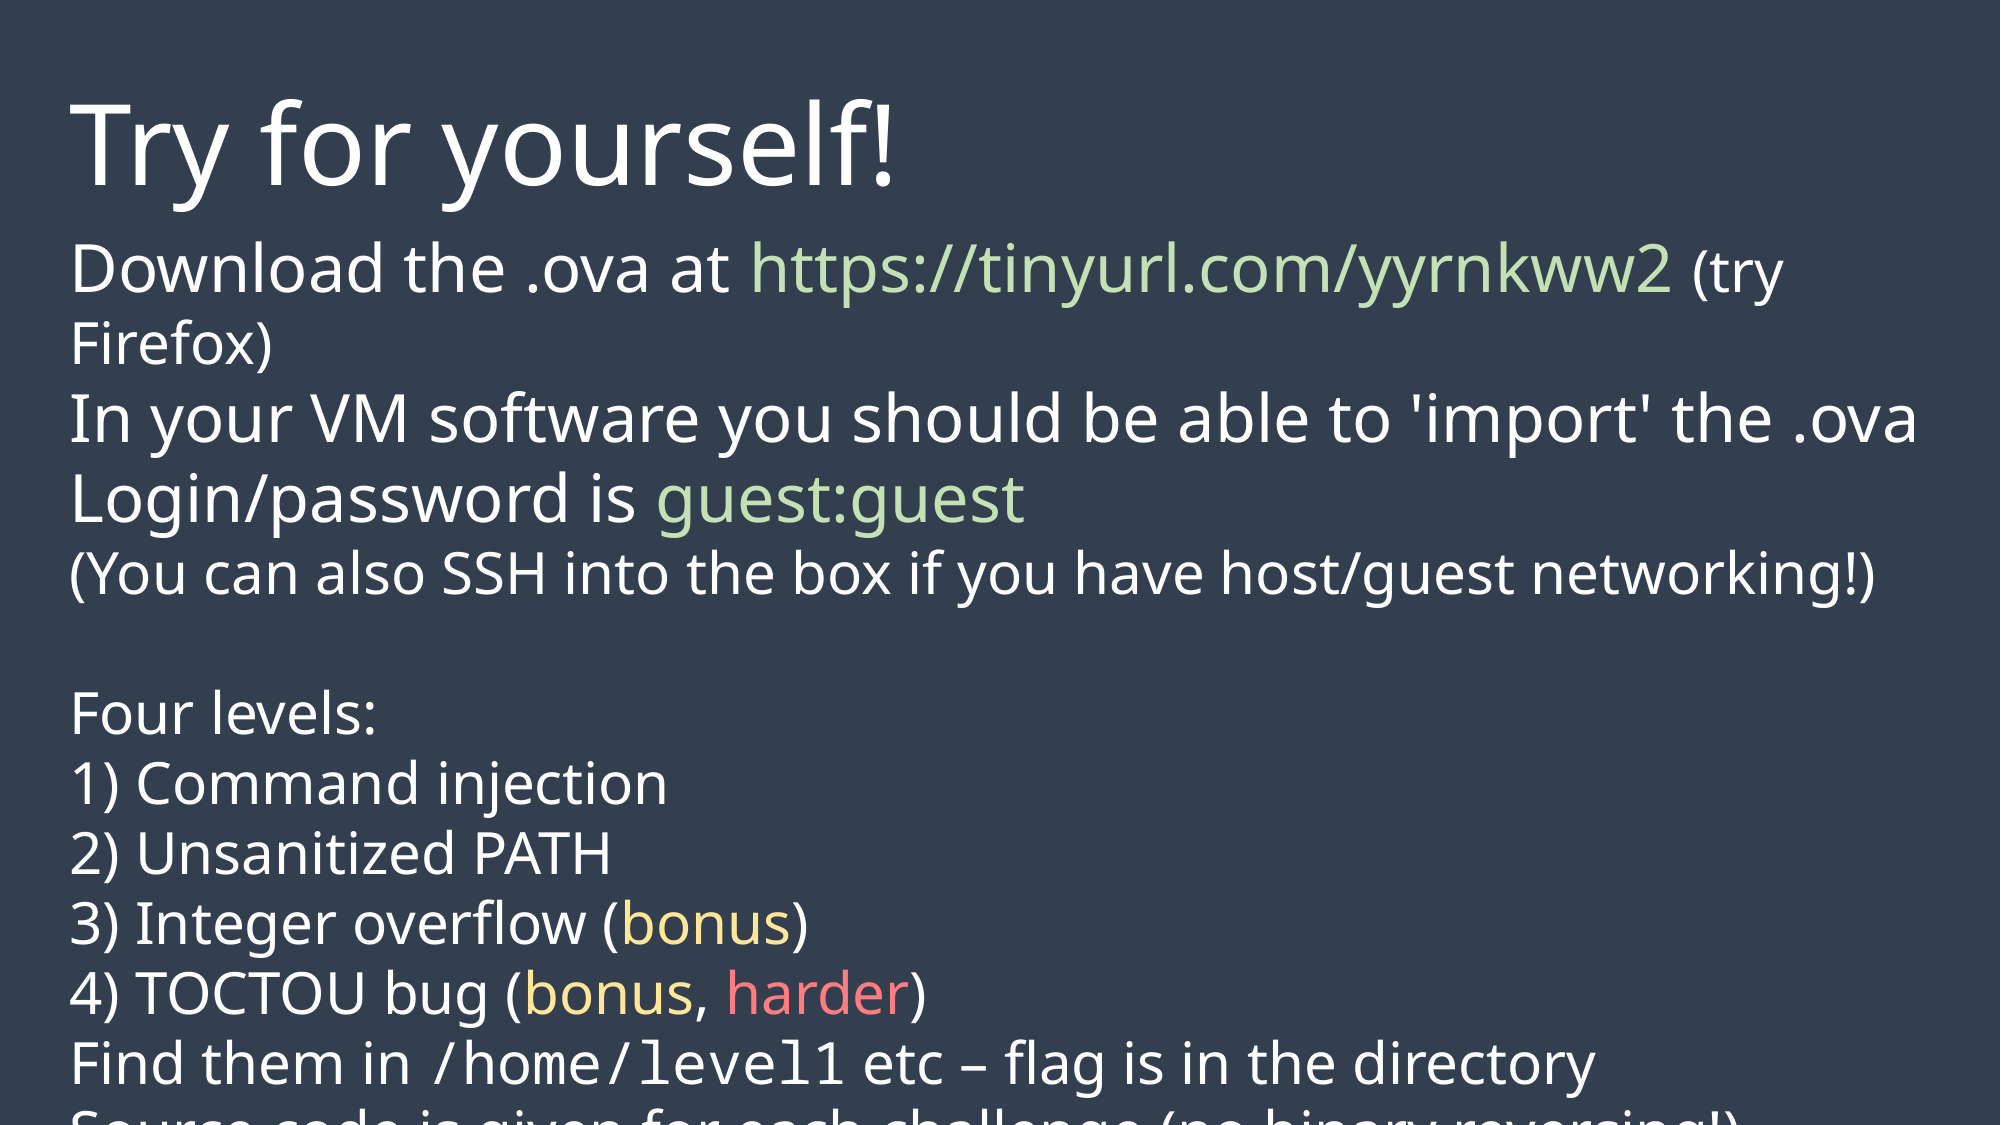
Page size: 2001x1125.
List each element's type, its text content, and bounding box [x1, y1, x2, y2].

text_box Try for yourself! [54, 65, 1929, 216]
text_box Download the .ova at https://tinyurl.com/yyrnkww2 (try Firefox) In your VM software you should be able to 'import' the .ova Login/password is guest:guest (You can also SSH into the box if you have host/guest networking!) Four levels: 1) Command injection 2) Unsanitized PATH 3) Integer overflow (bonus) 4) TOCTOU bug (bonus, harder) Find them in /home/level1 etc – flag is in the directory Source code is given for each challenge (no binary reversing!) [54, 218, 1946, 1125]
